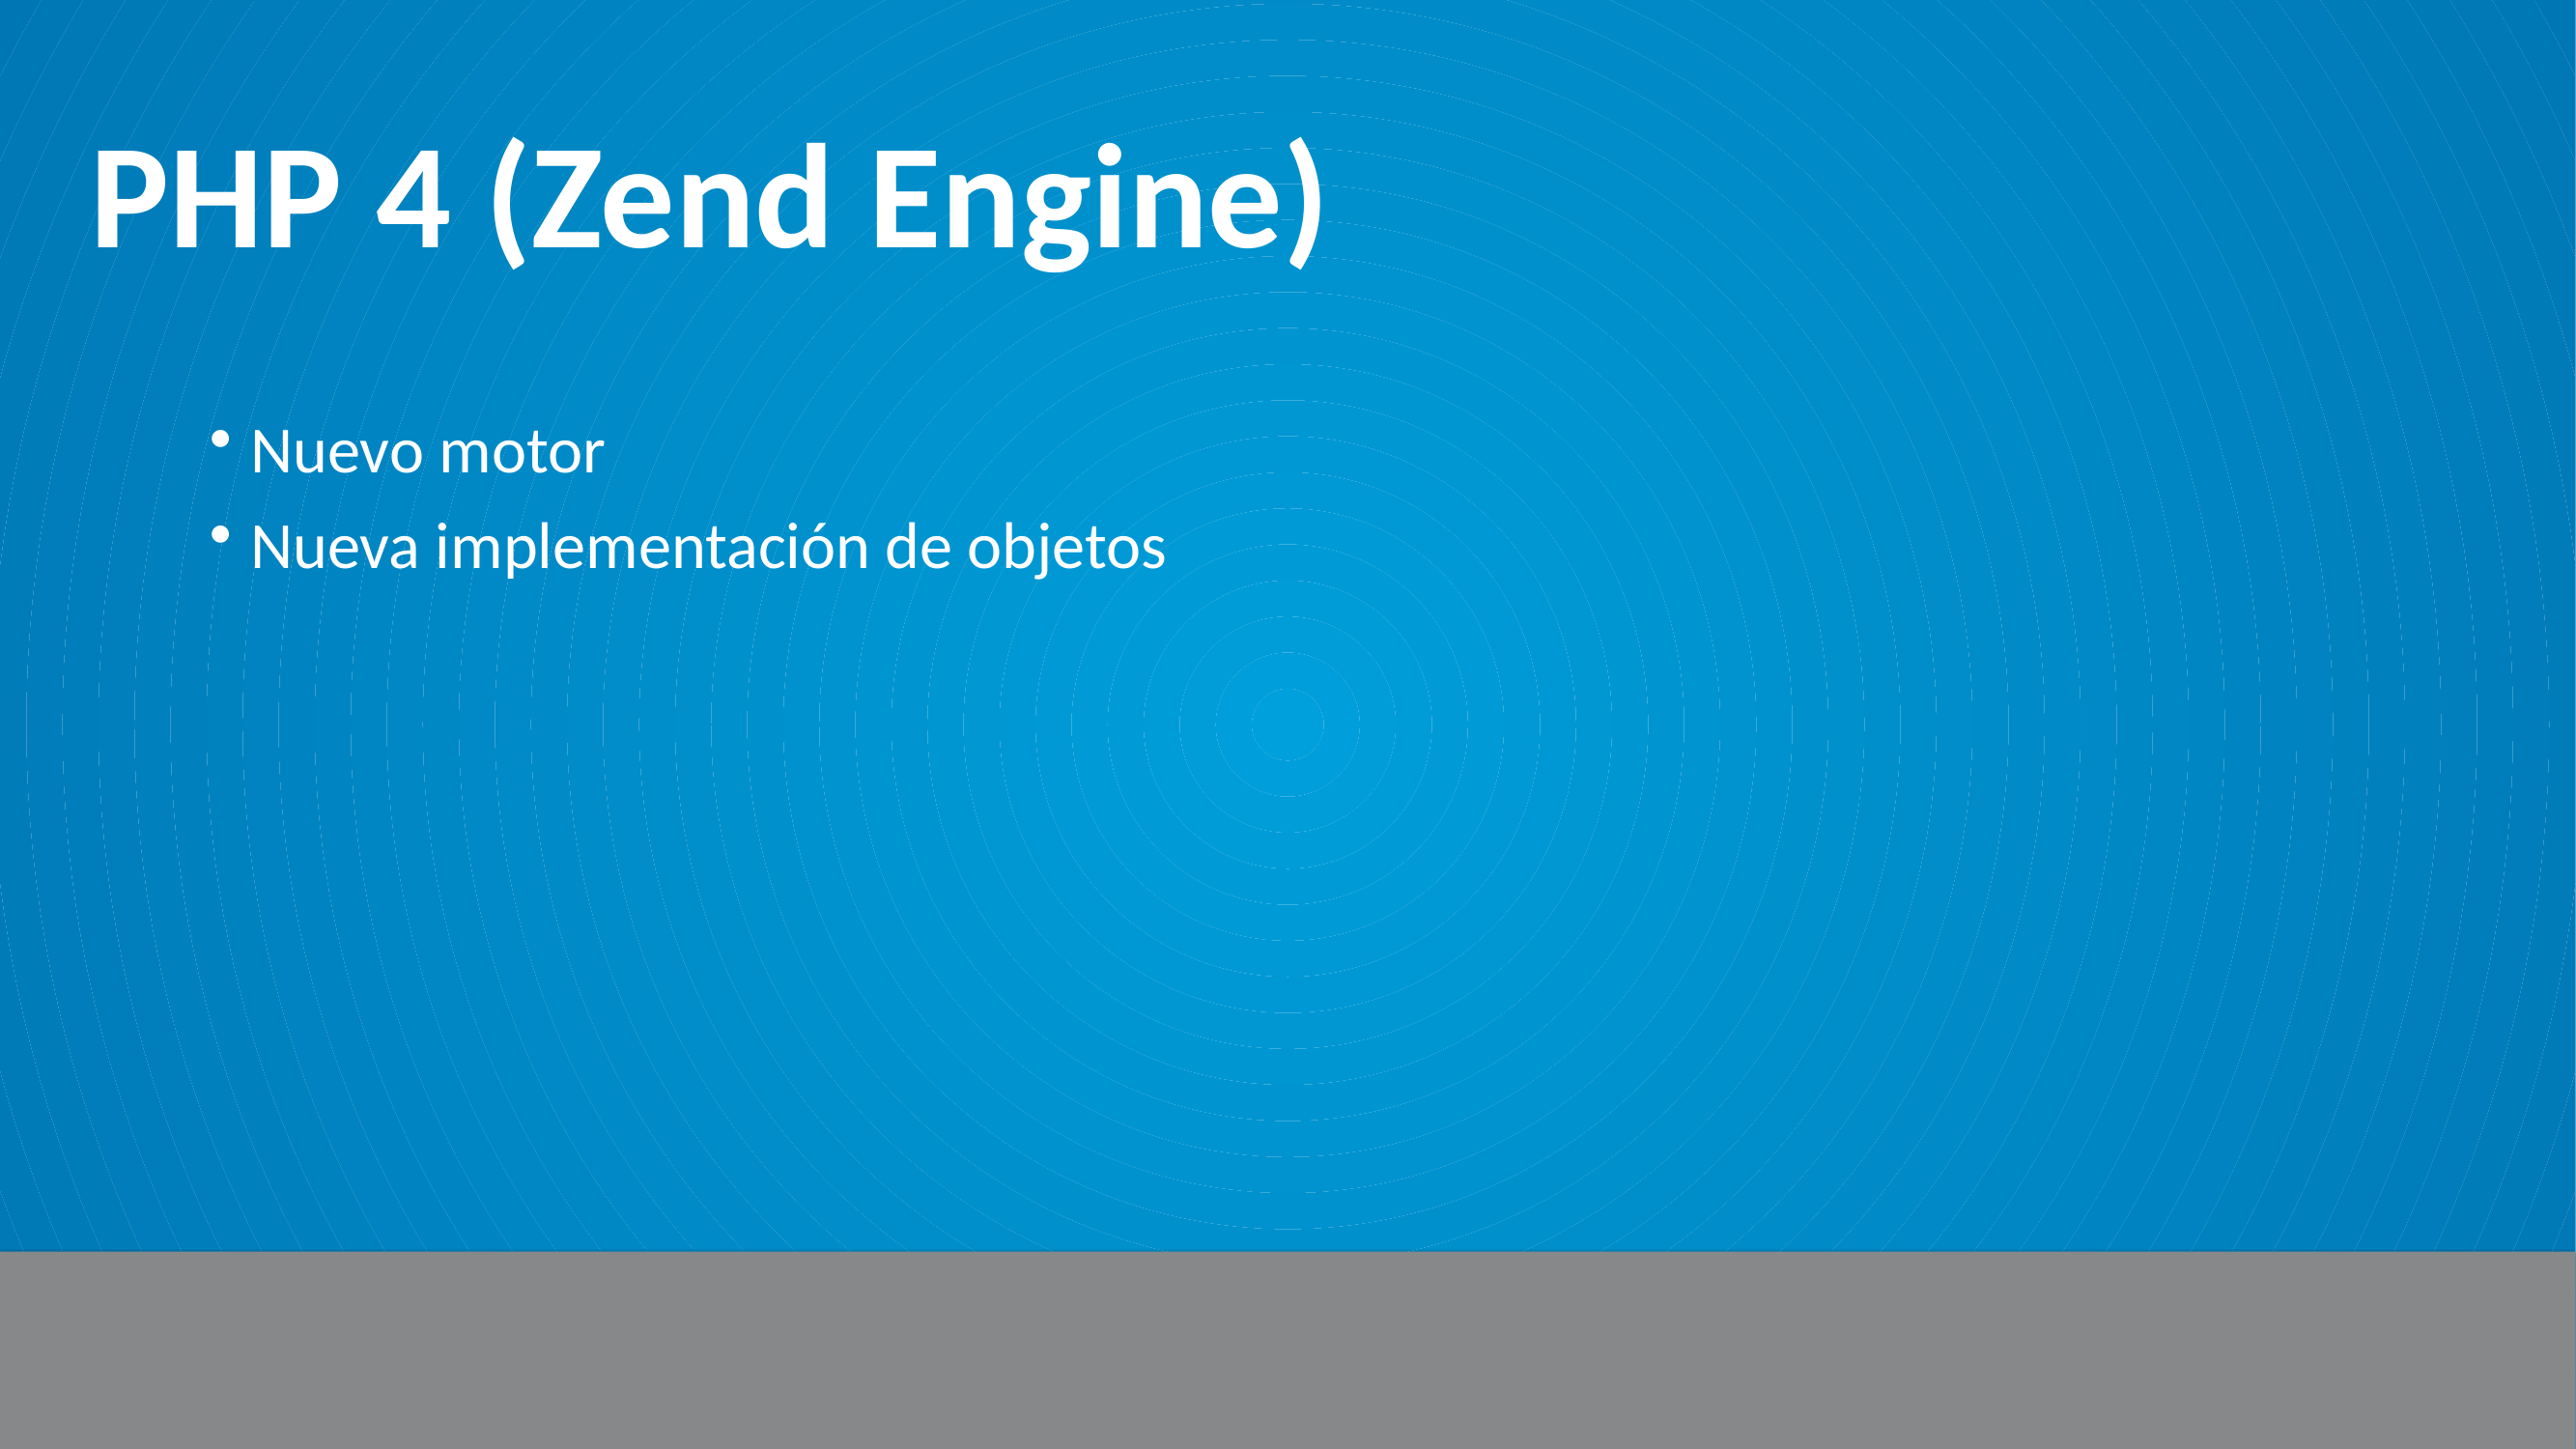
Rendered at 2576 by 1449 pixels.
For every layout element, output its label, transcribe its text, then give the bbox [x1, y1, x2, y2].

title PHP 4 (Zend Engine) [82, 80, 2494, 296]
list Nuevo motor Nueva implementación de objetos [202, 399, 1757, 1208]
